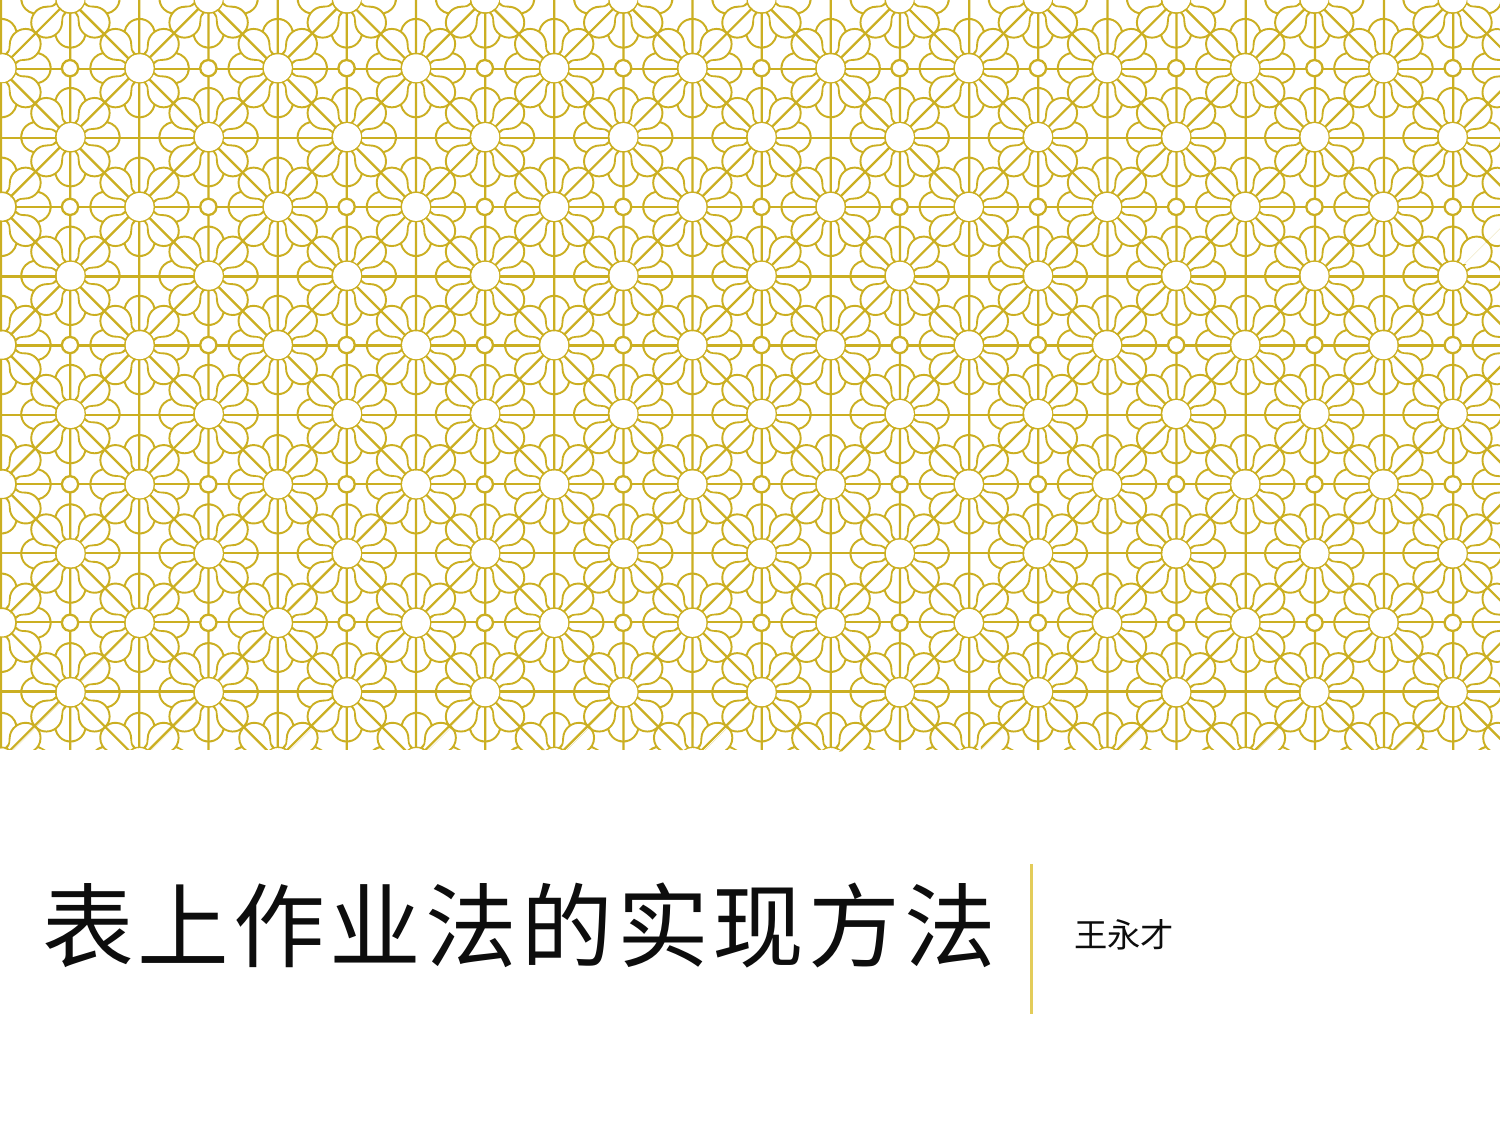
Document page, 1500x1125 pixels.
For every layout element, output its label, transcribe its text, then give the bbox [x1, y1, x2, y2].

subtitle 王永才 [1059, 813, 1454, 1054]
title 表上作业法的实现方法 [21, 813, 1013, 1054]
